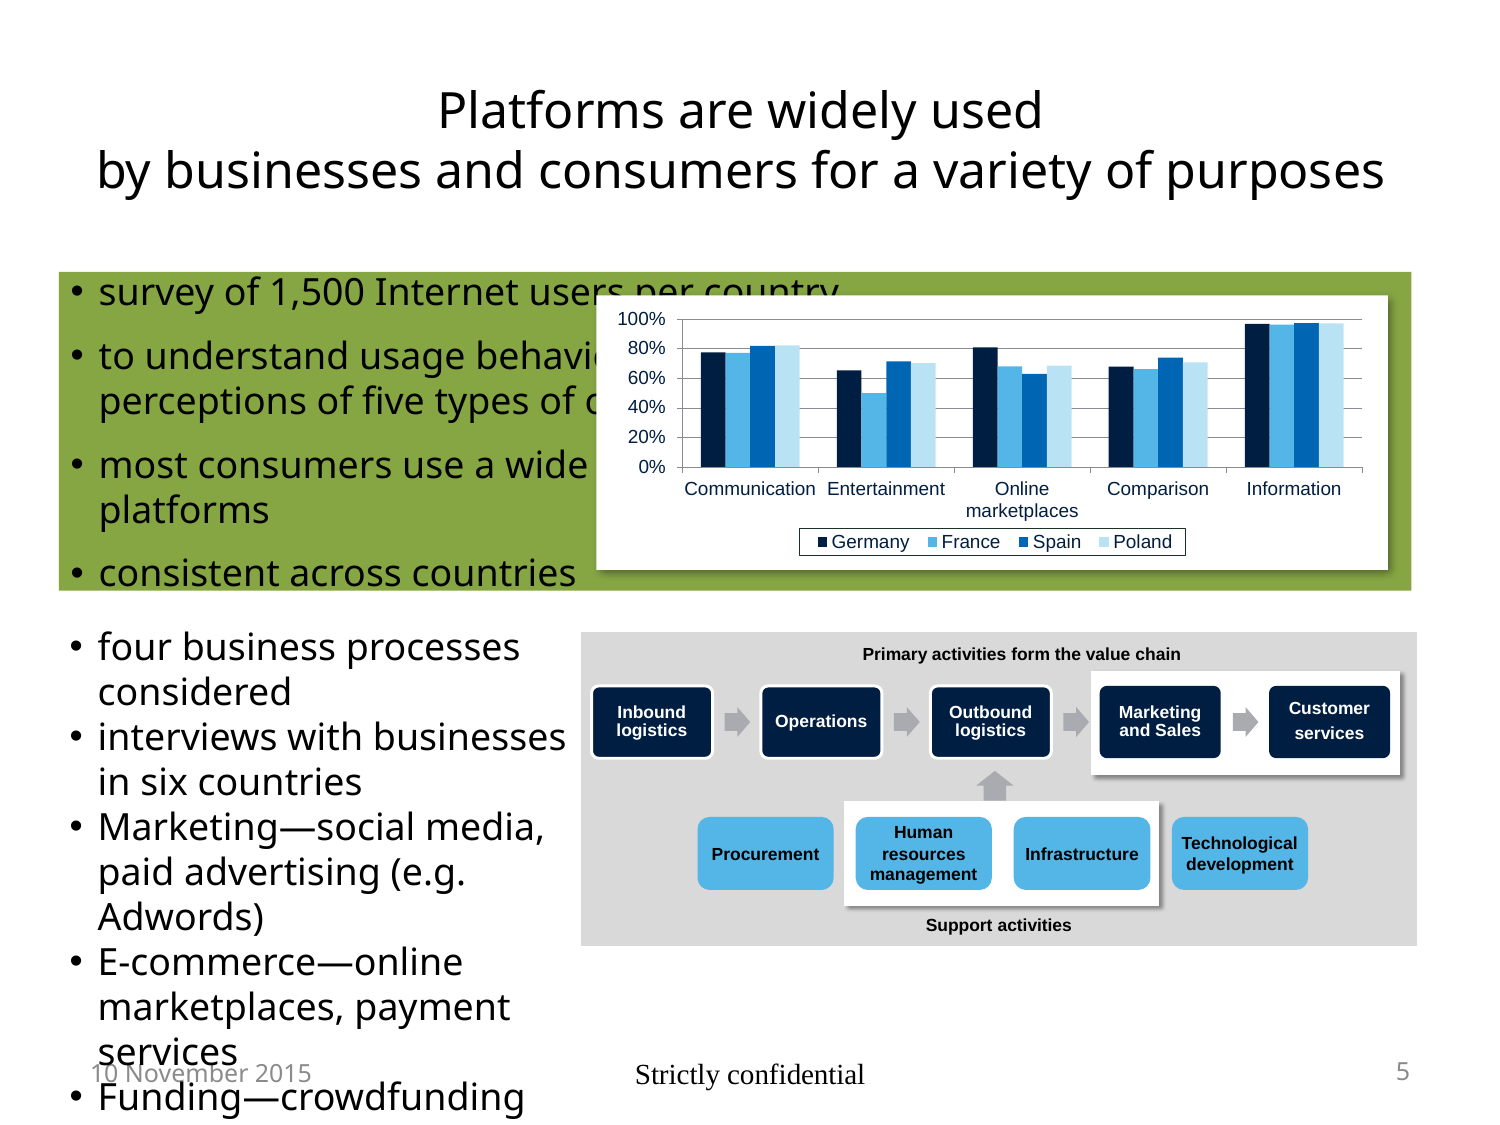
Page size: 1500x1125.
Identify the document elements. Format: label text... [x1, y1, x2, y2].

text_box four business processes considered interviews with businesses in six countries Marketing—social media, paid advertising (e.g. Adwords) E-commerce—online marketplaces, payment services Funding—crowdfunding (with and without financial return), social media Recruitment—professional networks [54, 616, 611, 1125]
title Platforms are widely used by businesses and consumers for a variety of purposes [58, 84, 1424, 220]
text_box survey of 1,500 Internet users per country to understand usage behaviour and perceptions of five types of online platform most consumers use a wide range of platforms consistent across countries [58, 271, 1412, 591]
footer Strictly confidential [611, 1042, 988, 1103]
slide_number 5 [1074, 1042, 1425, 1103]
text_box [596, 295, 1388, 543]
picture [580, 303, 1417, 947]
